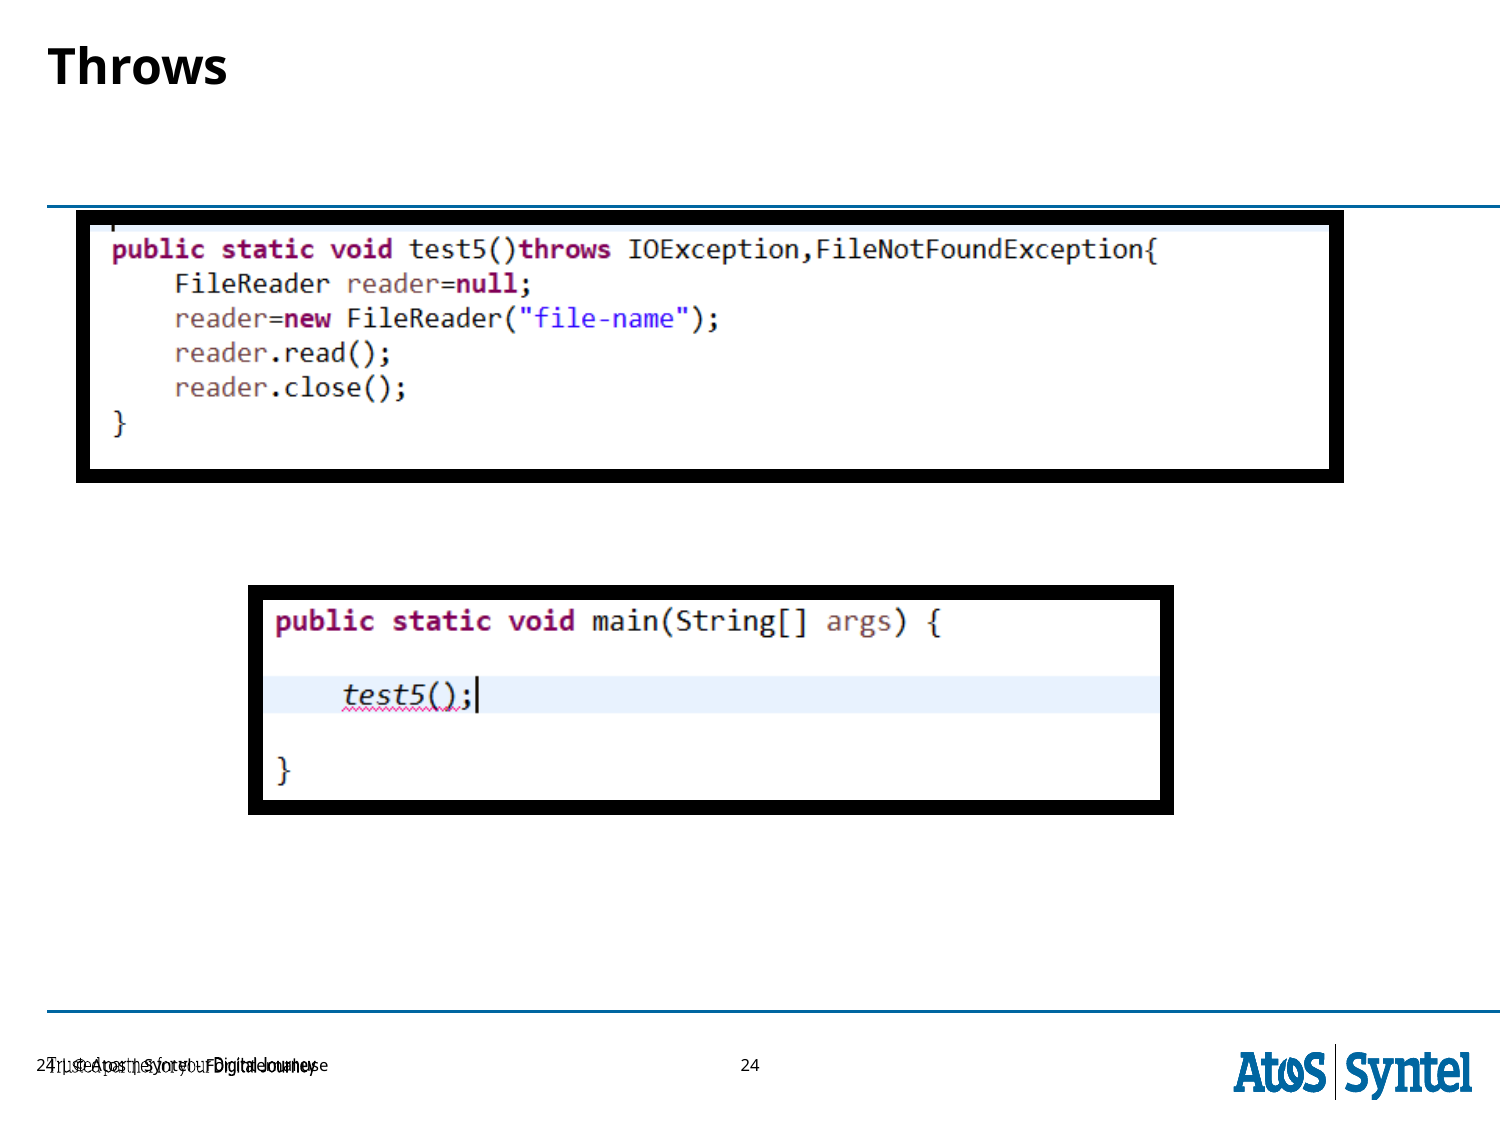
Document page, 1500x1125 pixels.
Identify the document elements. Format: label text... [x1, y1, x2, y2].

picture [90, 224, 1330, 469]
title Throws [47, 26, 1471, 185]
picture [262, 599, 1160, 801]
